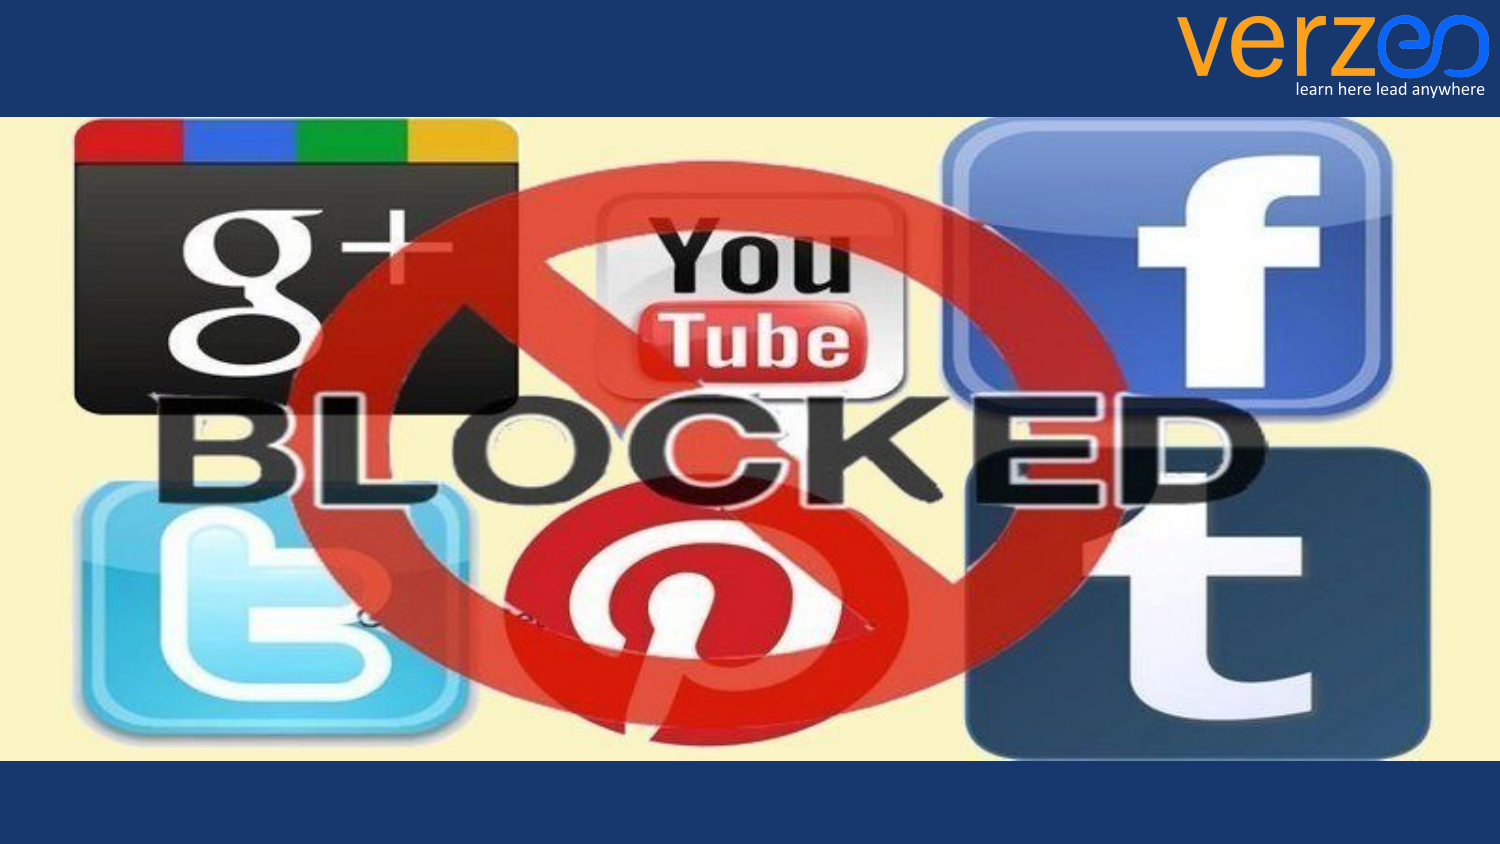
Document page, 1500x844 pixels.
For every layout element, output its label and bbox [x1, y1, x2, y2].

picture [0, 117, 1500, 762]
picture [1177, 15, 1489, 98]
